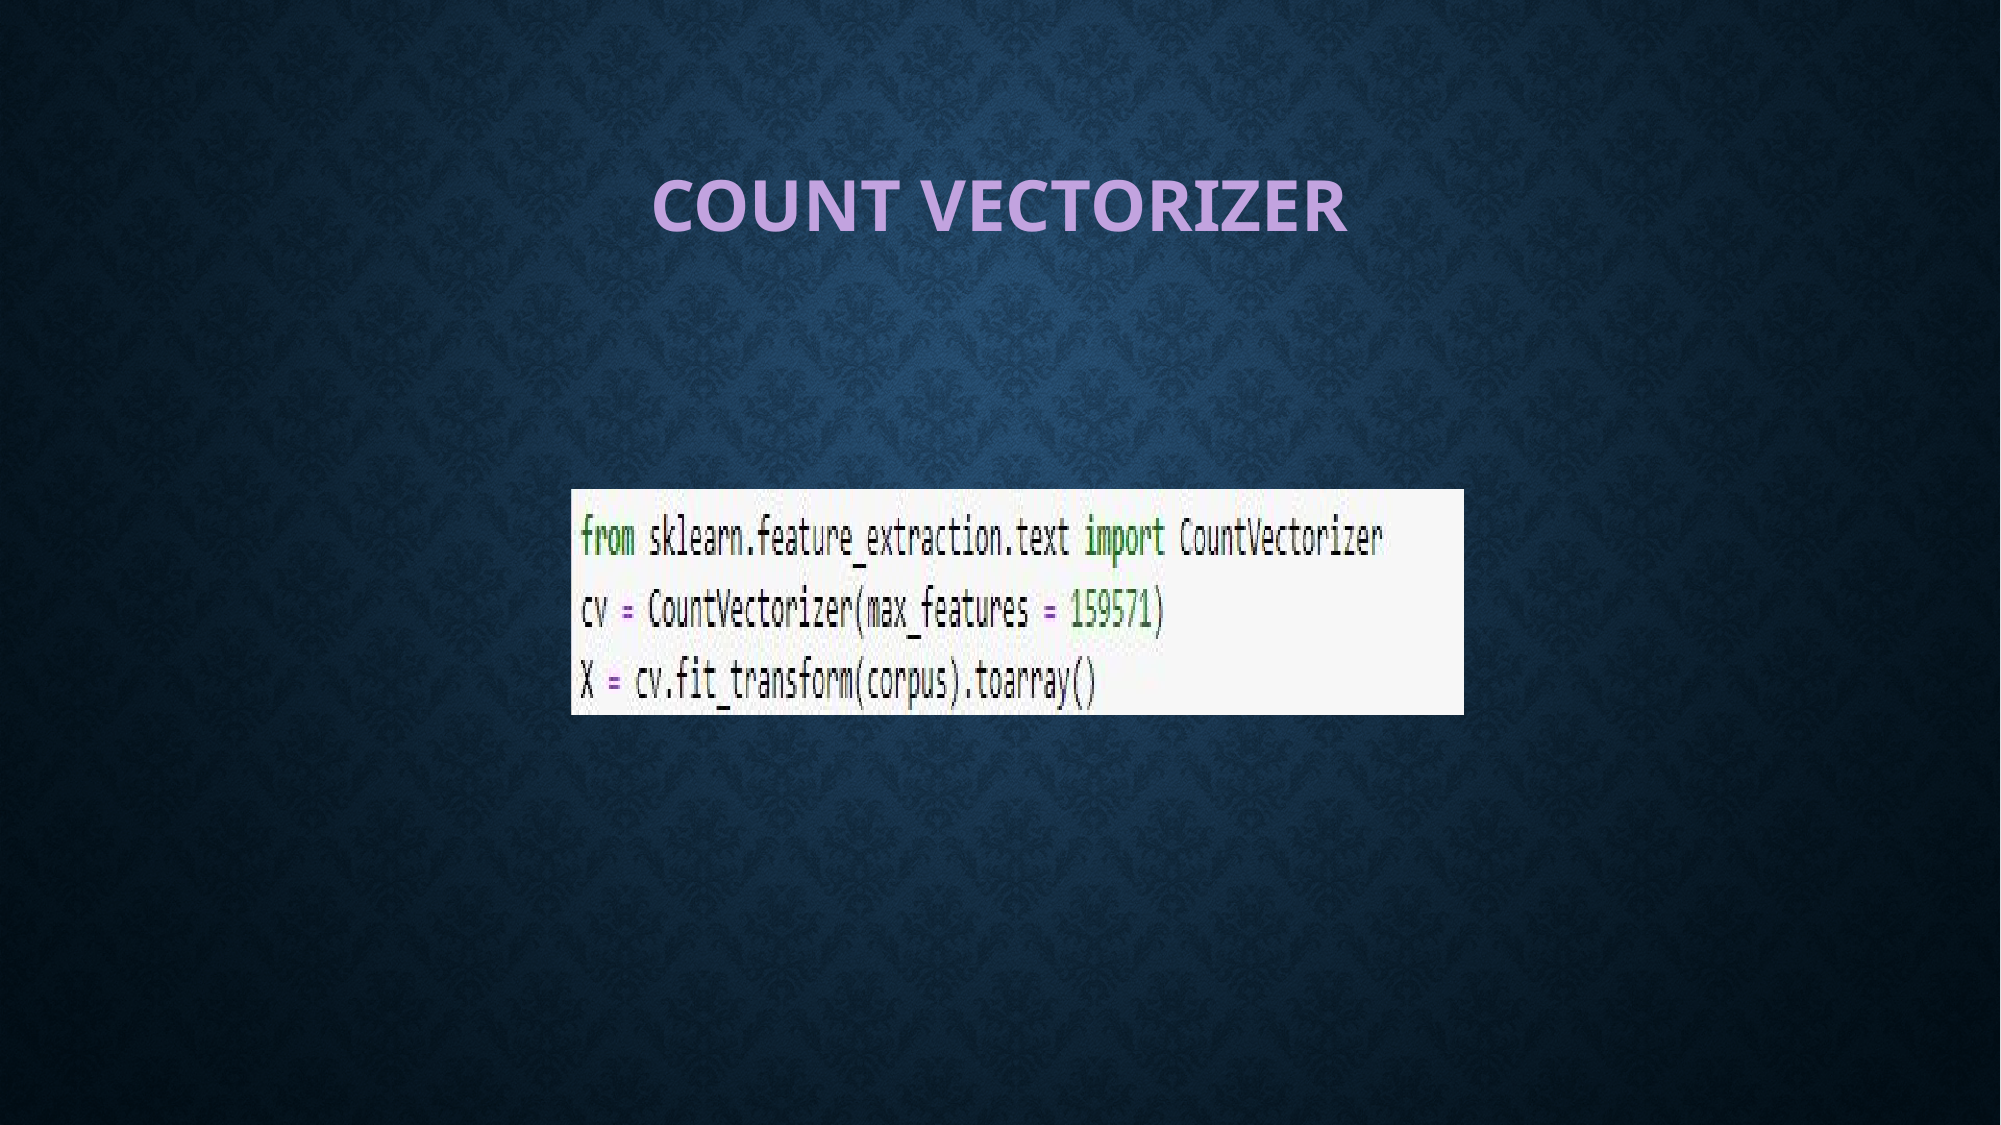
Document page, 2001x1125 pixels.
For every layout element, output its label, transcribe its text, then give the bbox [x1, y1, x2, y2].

title Count vectorizer [149, 99, 1849, 318]
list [571, 488, 1464, 716]
